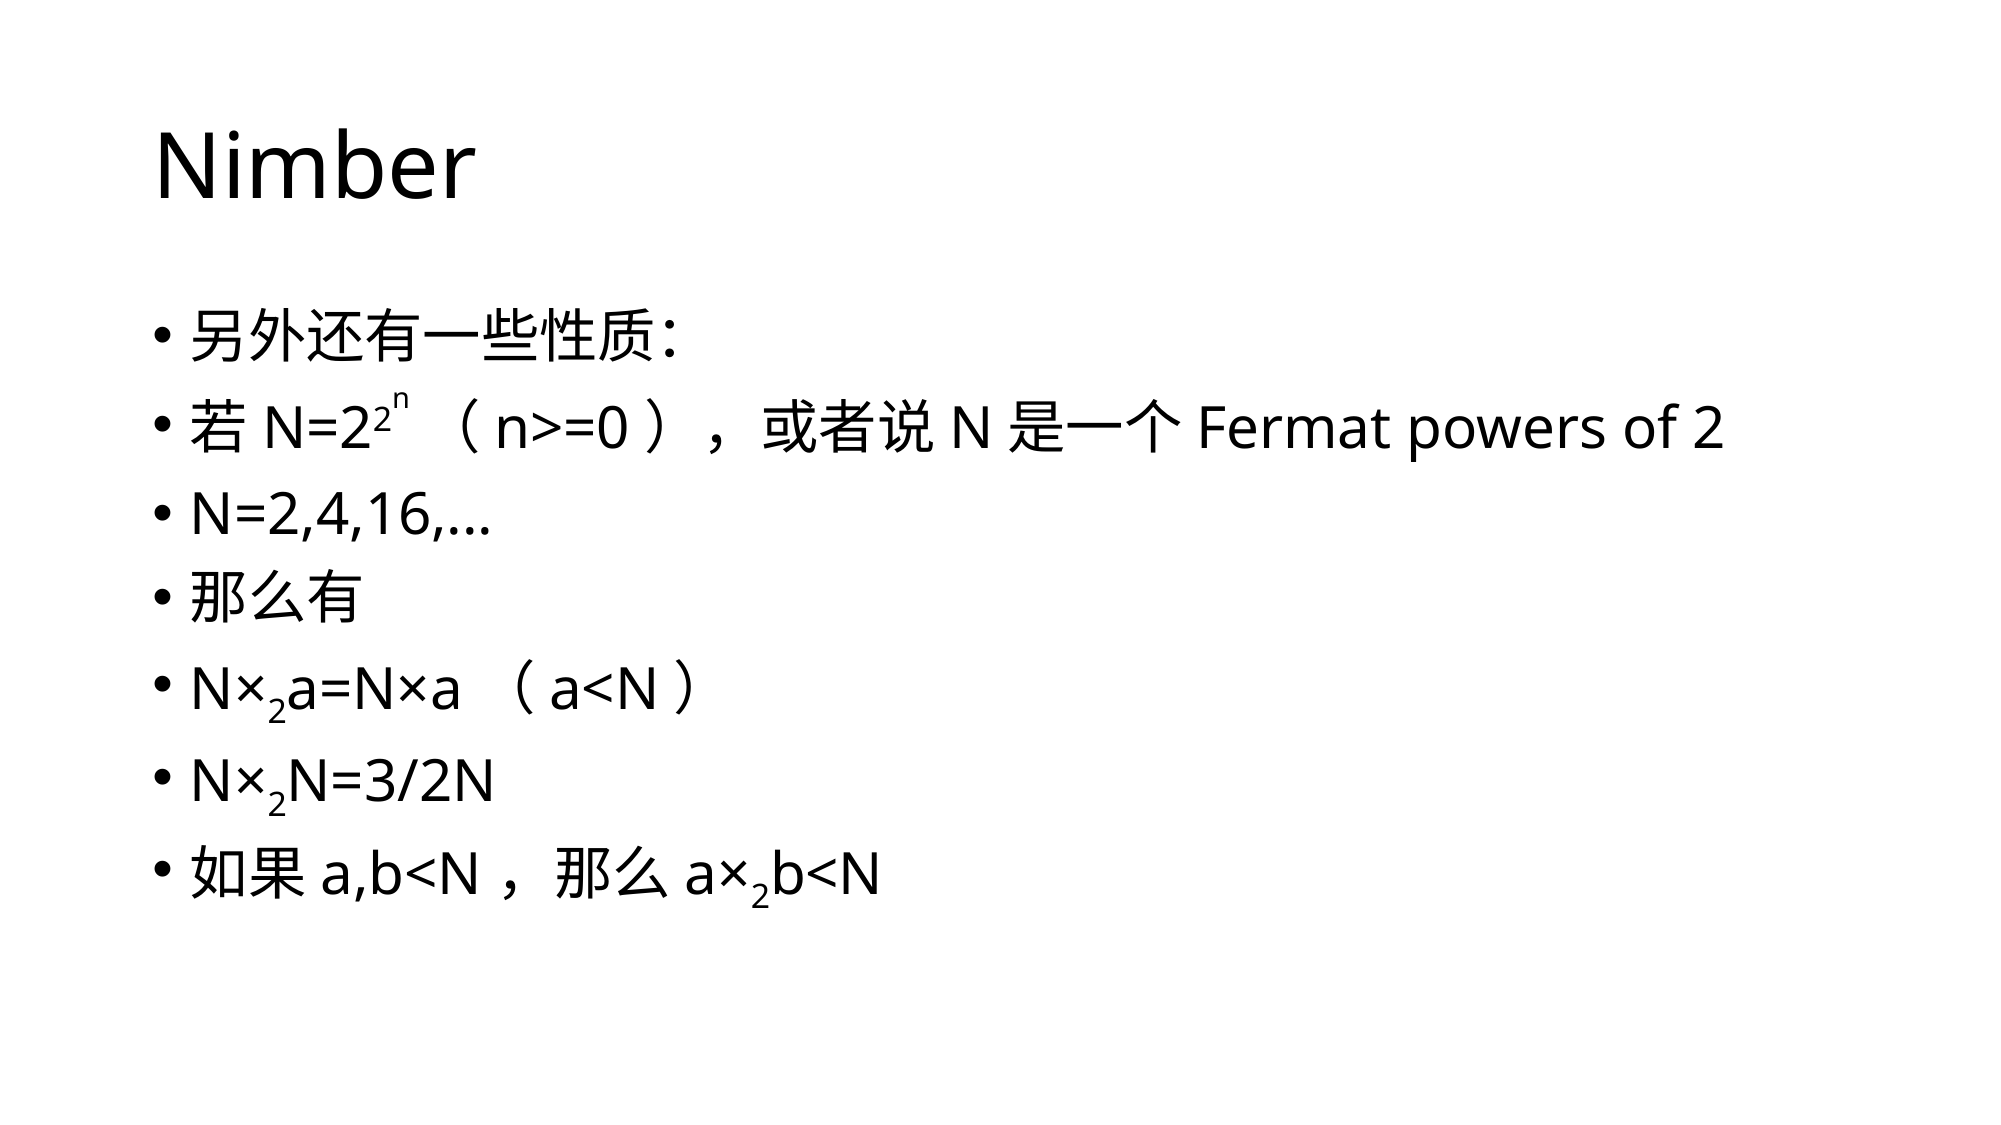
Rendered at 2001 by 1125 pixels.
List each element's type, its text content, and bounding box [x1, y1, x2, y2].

title Nimber [137, 59, 1863, 278]
list 另外还有一些性质： 若N=22n（n>=0），或者说N是一个Fermat powers of 2 N=2,4,16,... 那么有 N×2a=N×a（a<N） N×2N=3/2N 如果a,b<N，那么a×2b<N [137, 299, 1863, 1014]
